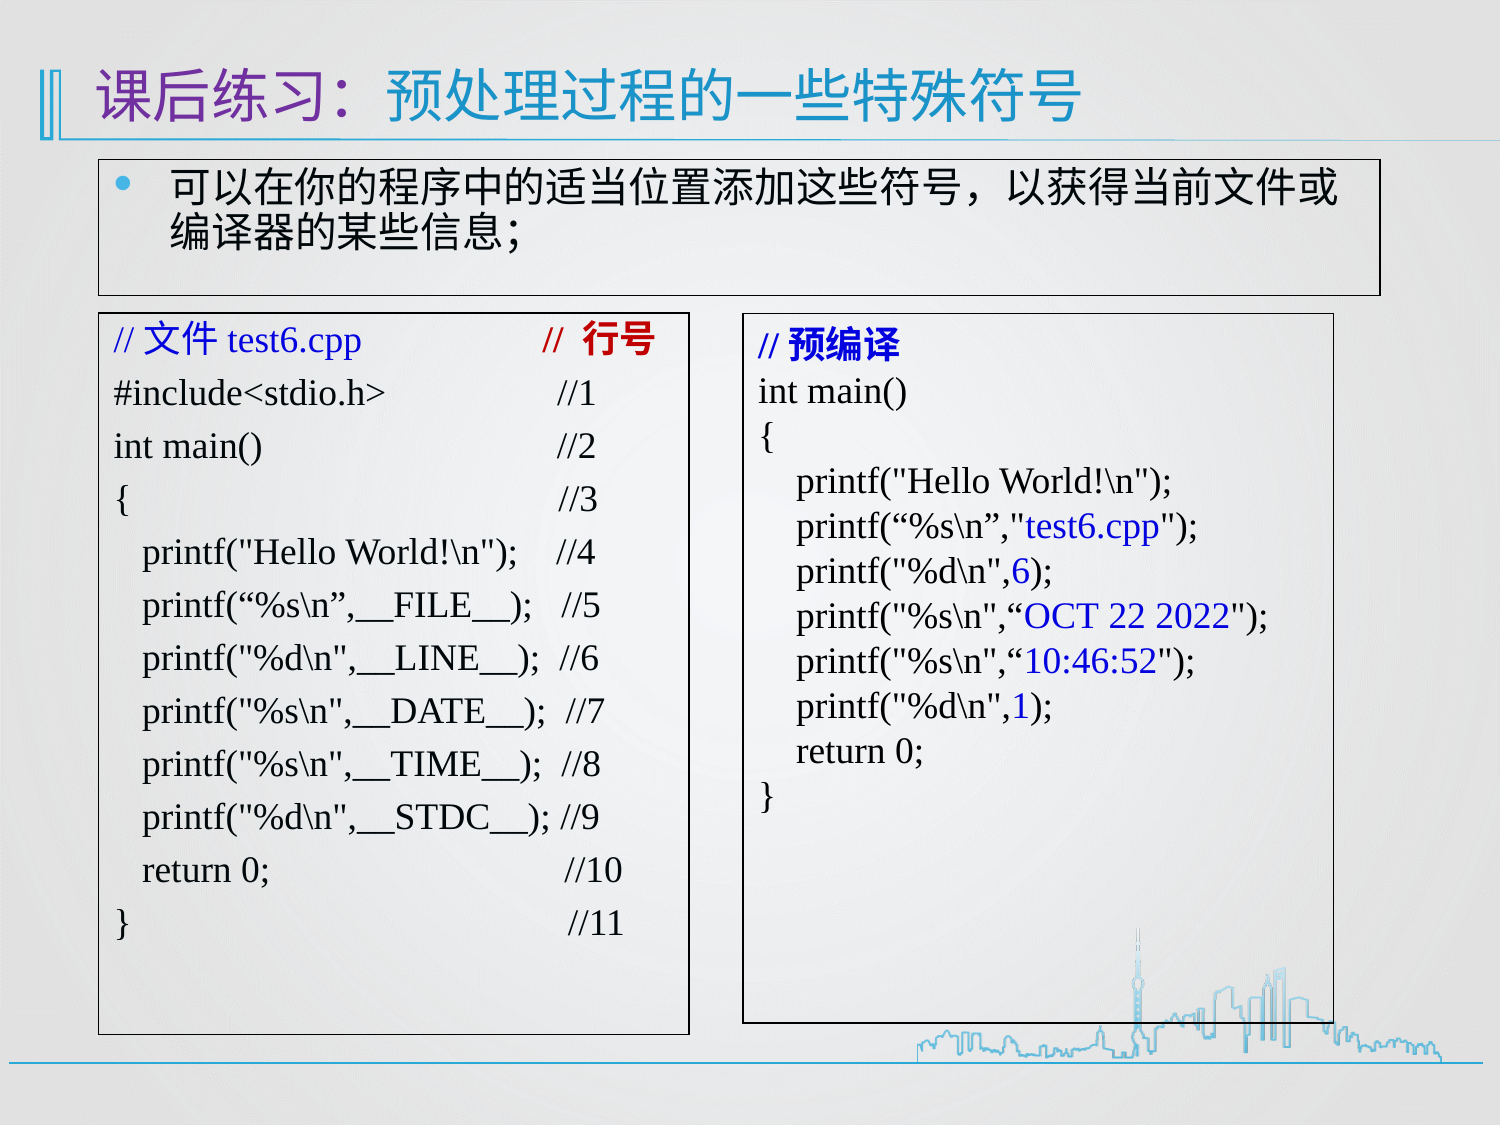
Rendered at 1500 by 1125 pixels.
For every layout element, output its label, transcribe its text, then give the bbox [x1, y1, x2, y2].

picture [0, 0, 1500, 1125]
text_box 可以在你的程序中的适当位置添加这些符号，以获得当前文件或编译器的某些信息； [98, 159, 1381, 296]
title 课后练习：预处理过程的一些特殊符号 [79, 41, 1407, 138]
list [98, 171, 1490, 1035]
text_box //文件test6.cpp // 行号 #include<stdio.h> //1 int main() //2 { //3 printf("Hello World!\n"); //4 printf(“%s\n”,__FILE__); //5 printf("%d\n",__LINE__); //6 printf("%s\n",__DATE__); //7 printf("%s\n",__TIME__); //8 printf("%d\n",__STDC__); //9 return 0; //10 } //11 [98, 312, 689, 1035]
text_box //预编译 int main() { printf("Hello World!\n"); printf(“%s\n”,"test6.cpp"); printf("%d\n",6); printf("%s\n",“OCT 22 2022"); printf("%s\n",“10:46:52"); printf("%d\n",1); return 0; } [743, 313, 1334, 1024]
